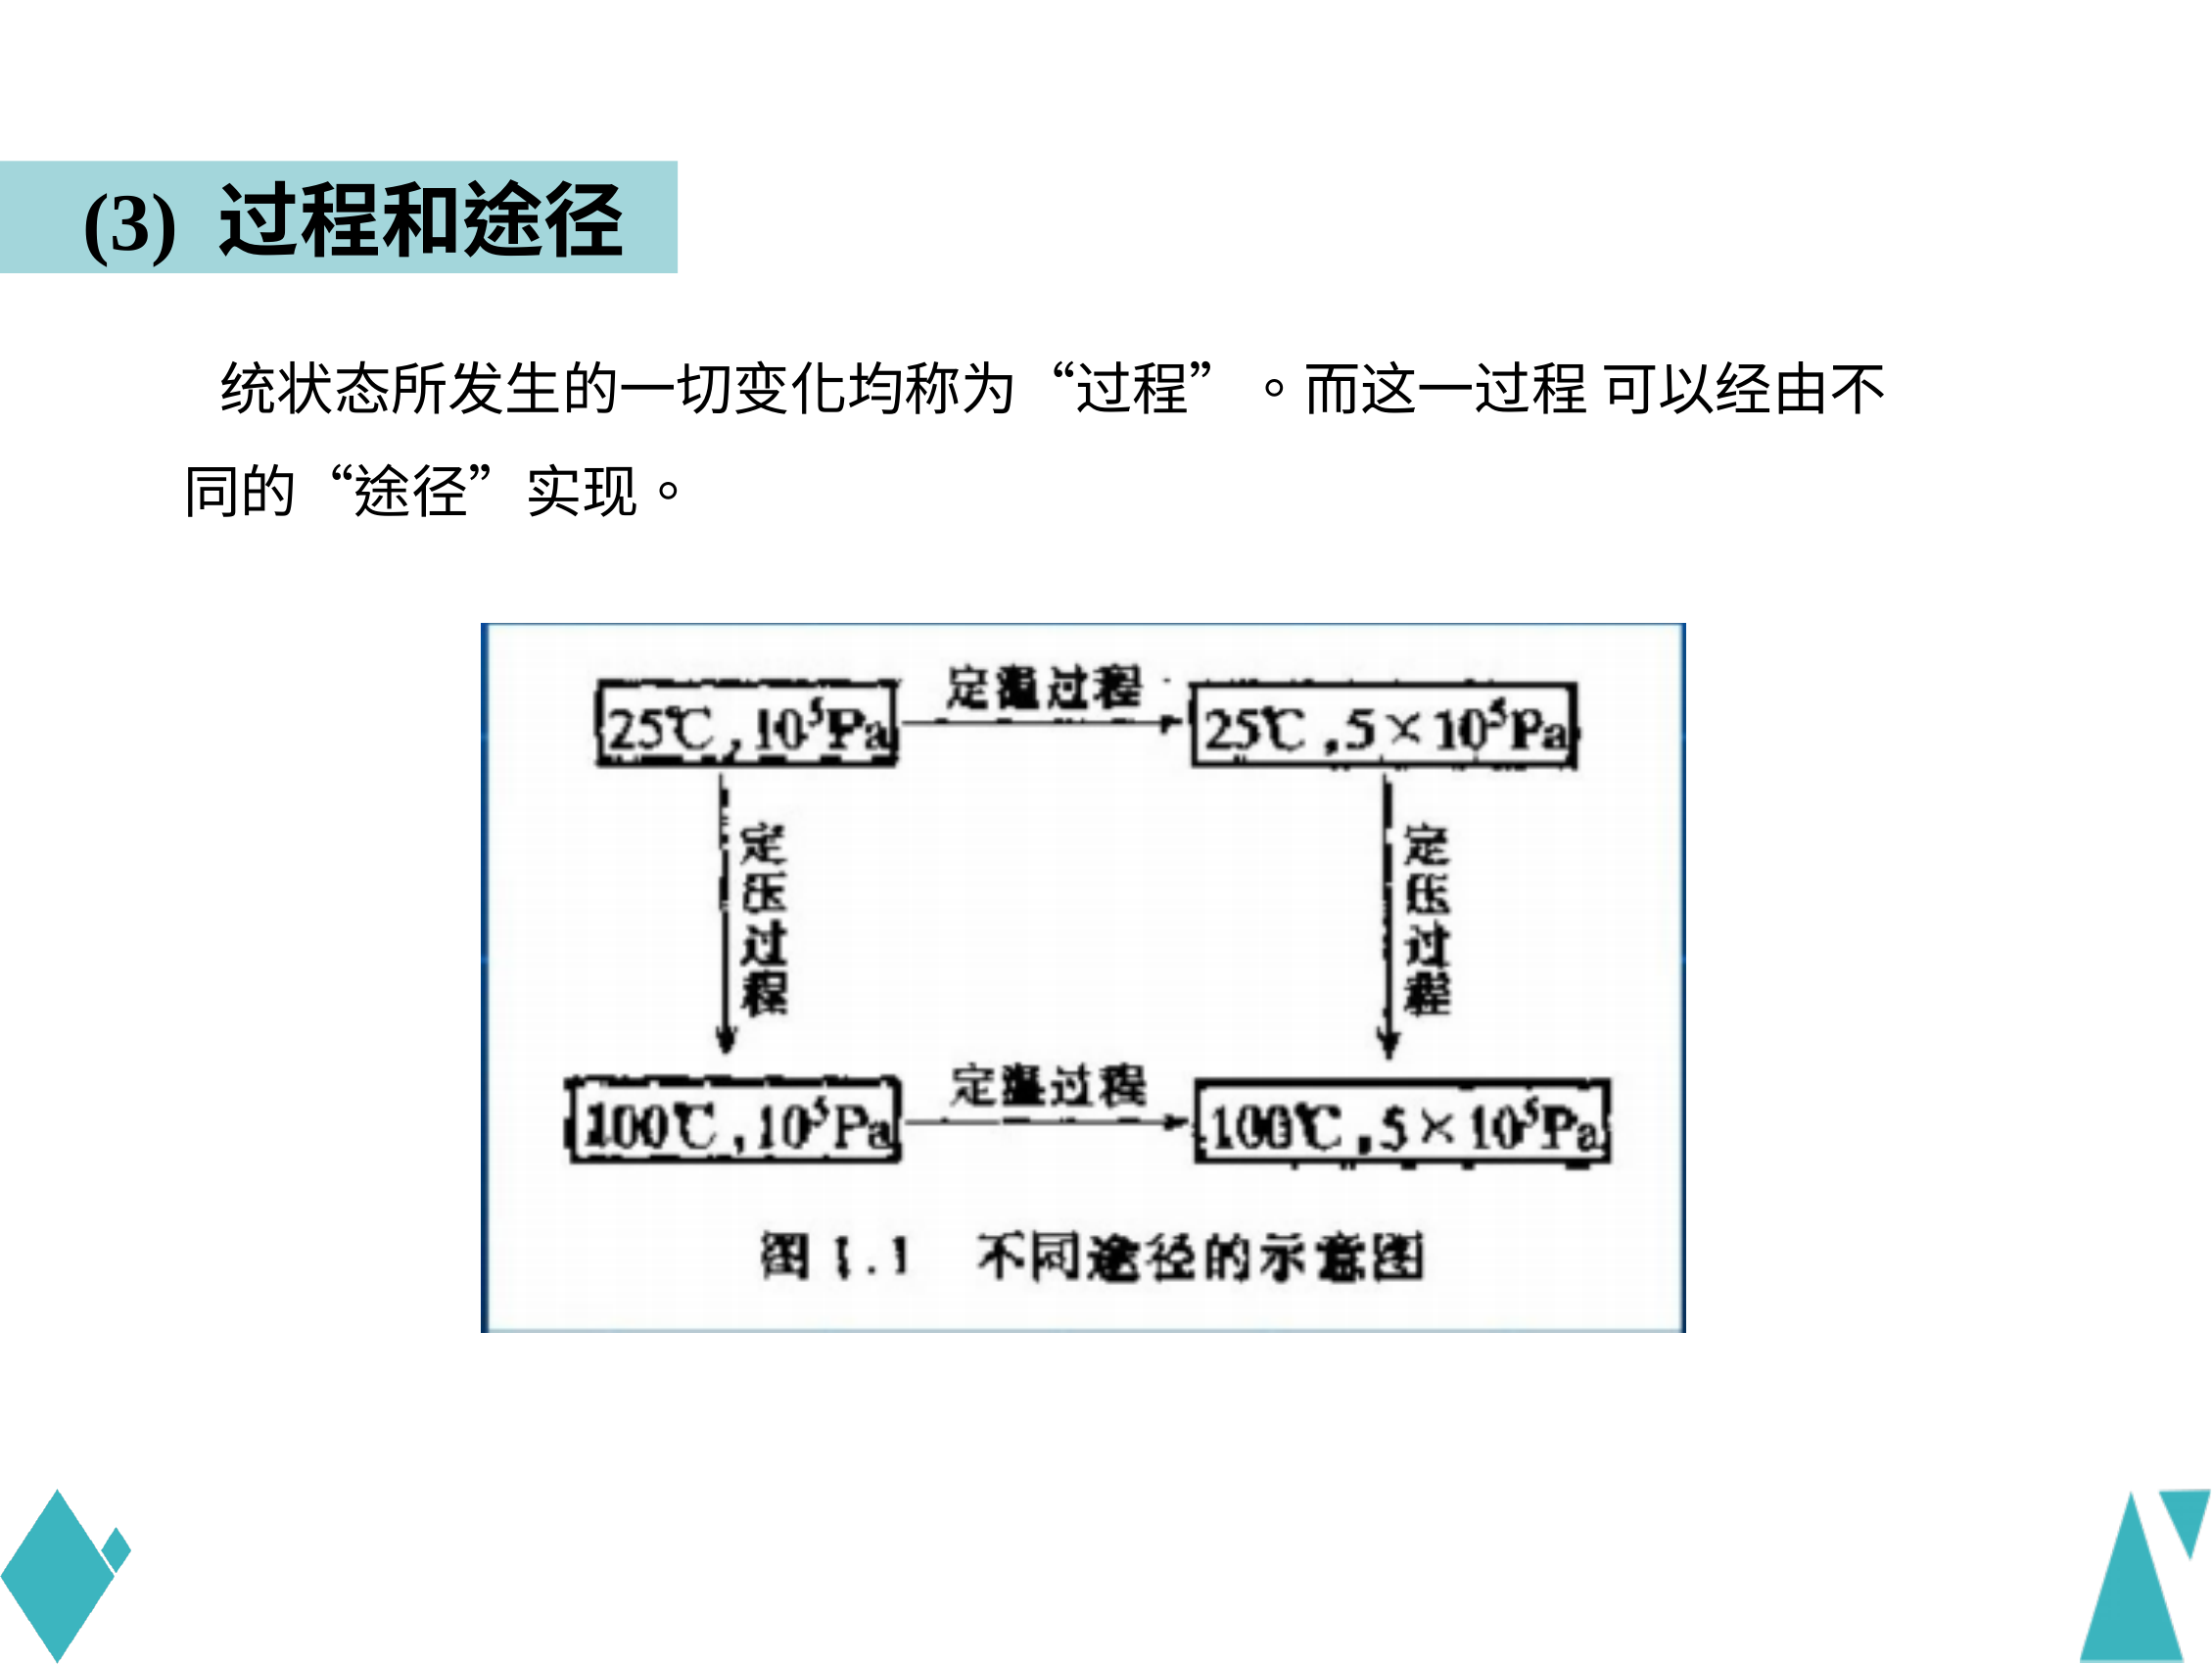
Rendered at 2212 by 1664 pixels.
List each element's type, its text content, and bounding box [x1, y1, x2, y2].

picture [2080, 1487, 2212, 1663]
picture [0, 1489, 131, 1664]
picture [481, 623, 1686, 1333]
text_box 系统状态所发生的一切变化均称为“过程”。而这一过程 可以经由不同的“途径”实现。 [168, 310, 1956, 532]
text_box (3) 过程和途径 [0, 161, 679, 273]
